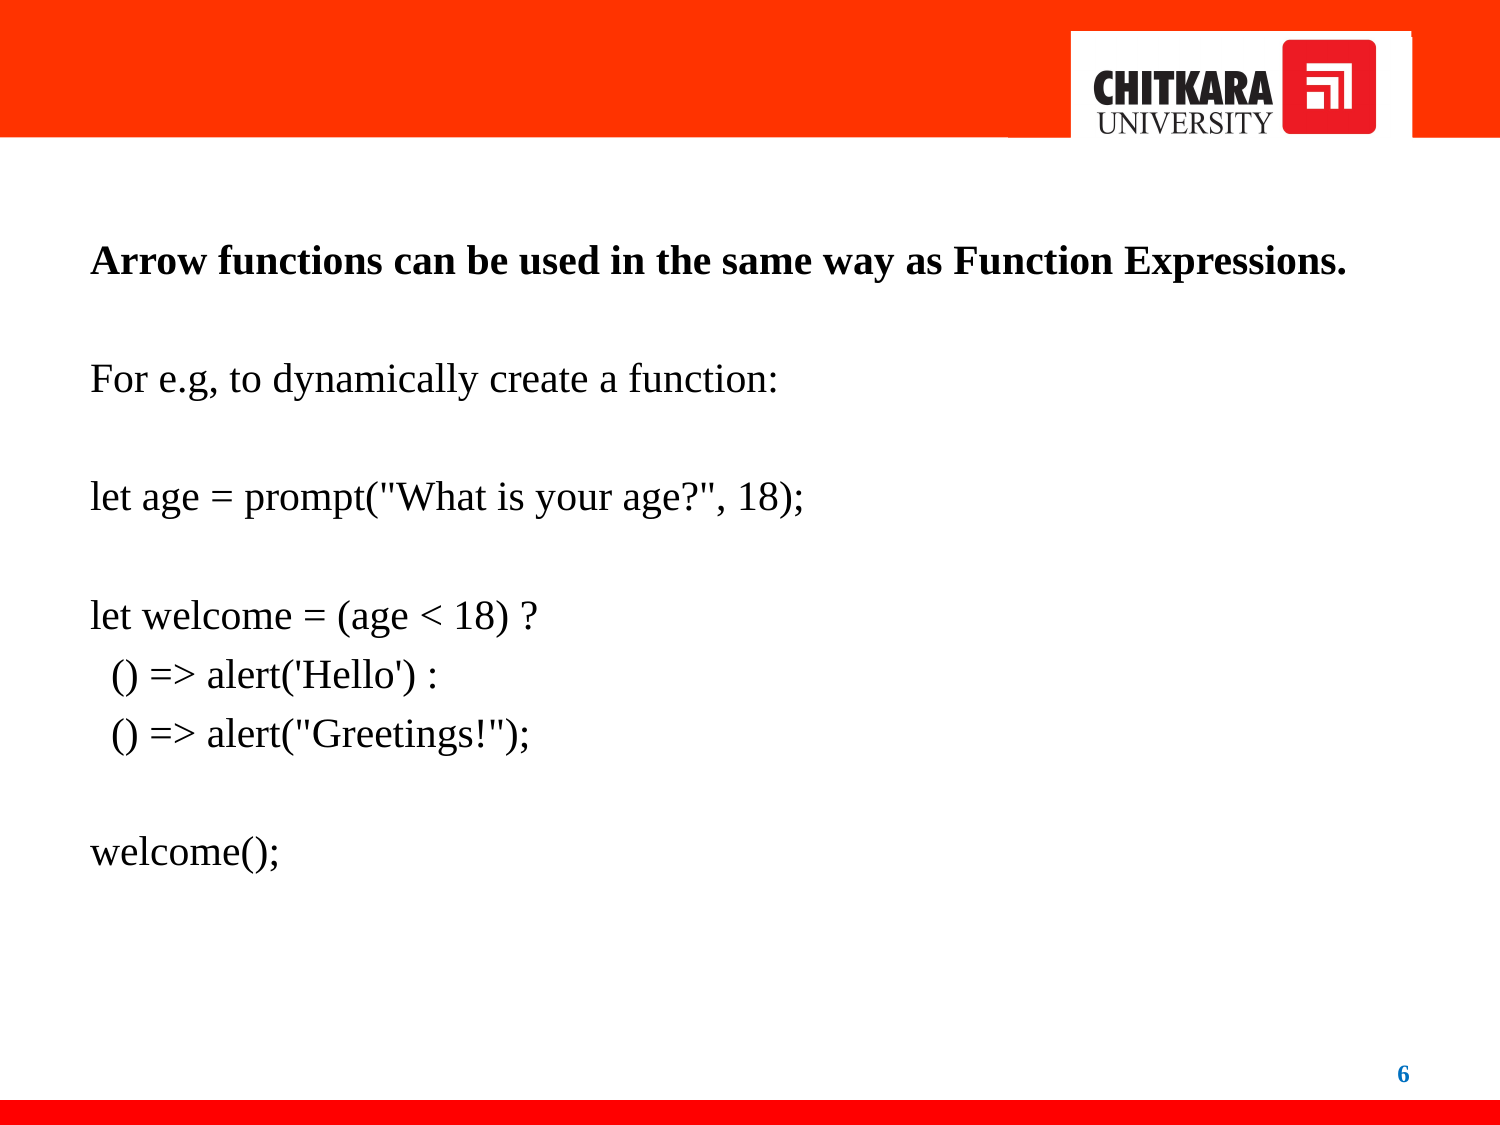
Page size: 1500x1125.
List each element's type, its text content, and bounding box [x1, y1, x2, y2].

list Arrow functions can be used in the same way as Function Expressions. For e.g, to dynamically create a function: let age = prompt("What is your age?", 18); let welcome = (age < 18) ? () => alert('Hello') : () => alert("Greetings!"); welcome(); [75, 224, 1425, 968]
slide_number 6 [1074, 1042, 1425, 1103]
picture [1074, 37, 1391, 138]
